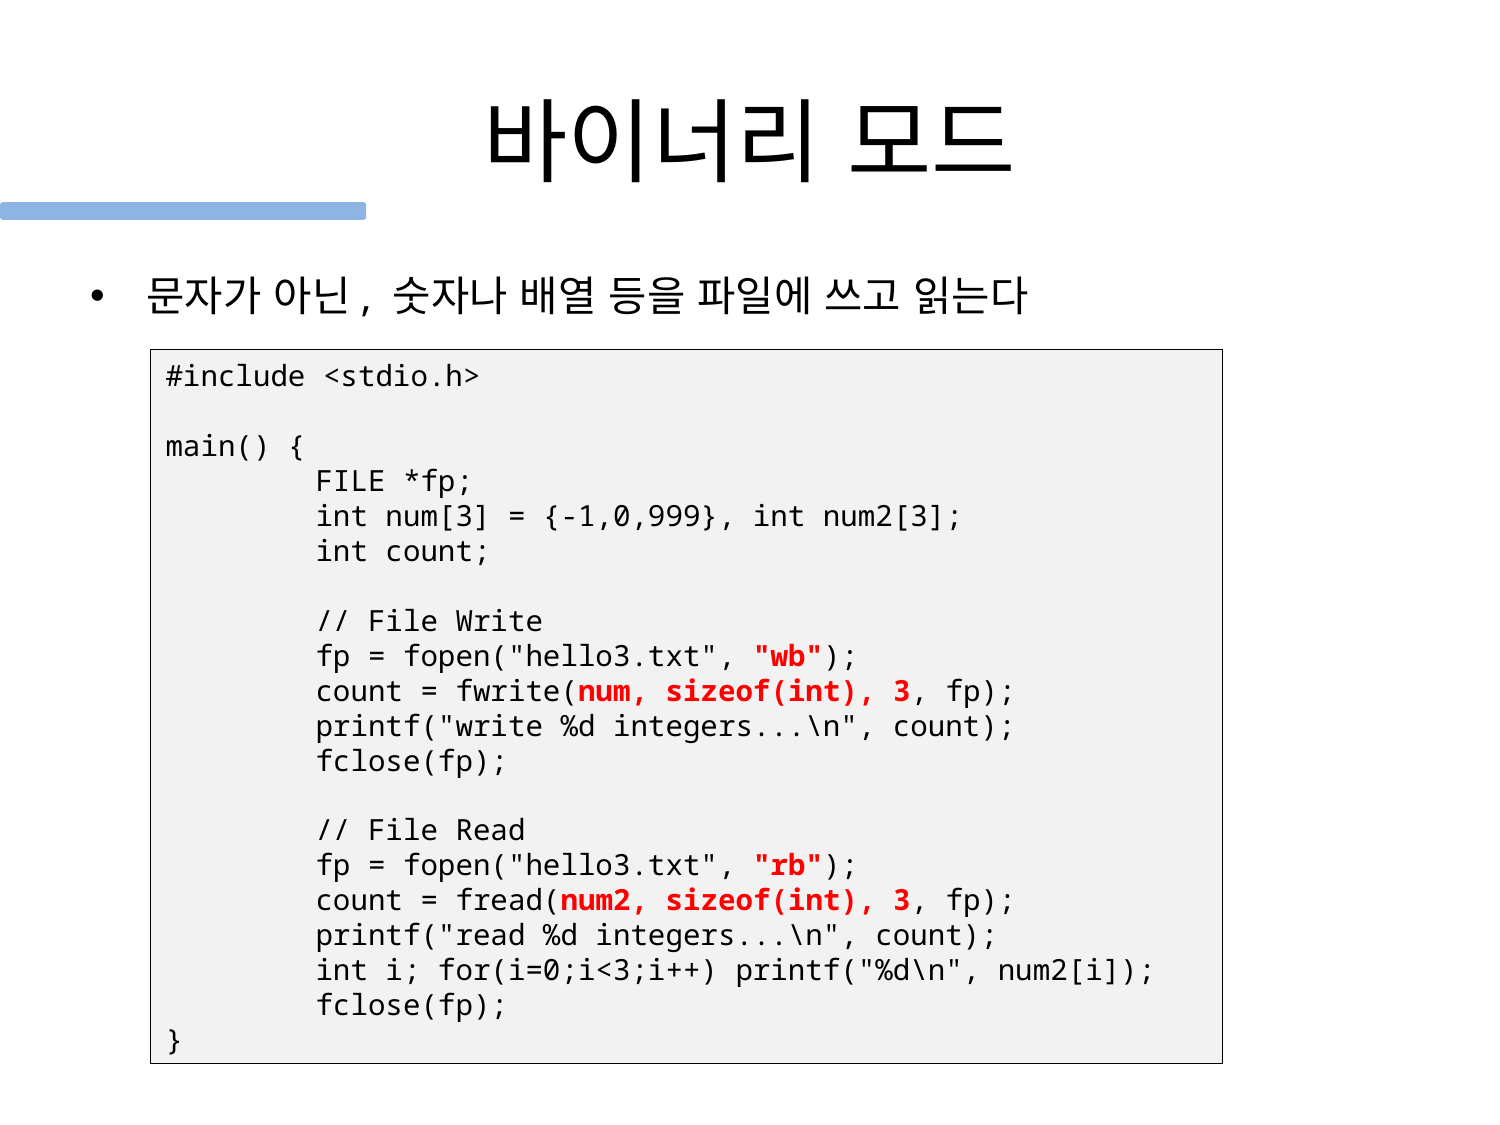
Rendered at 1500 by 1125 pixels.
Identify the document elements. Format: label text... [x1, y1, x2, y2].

list 문자가 아닌, 숫자나 배열 등을 파일에 쓰고 읽는다 [75, 262, 1425, 1005]
title 바이너리 모드 [75, 45, 1425, 233]
text_box #include <stdio.h> main() { FILE *fp; int num[3] = {-1,0,999}, int num2[3]; int count; // File Write fp = fopen("hello3.txt", "wb"); count = fwrite(num, sizeof(int), 3, fp); printf("write %d integers...\n", count); fclose(fp); // File Read fp = fopen("hello3.txt", "rb"); count = fread(num2, sizeof(int), 3, fp); printf("read %d integers...\n", count); int i; for(i=0;i<3;i++) printf("%d\n", num2[i]); fclose(fp); } [150, 349, 1223, 1064]
text_box [0, 200, 369, 222]
